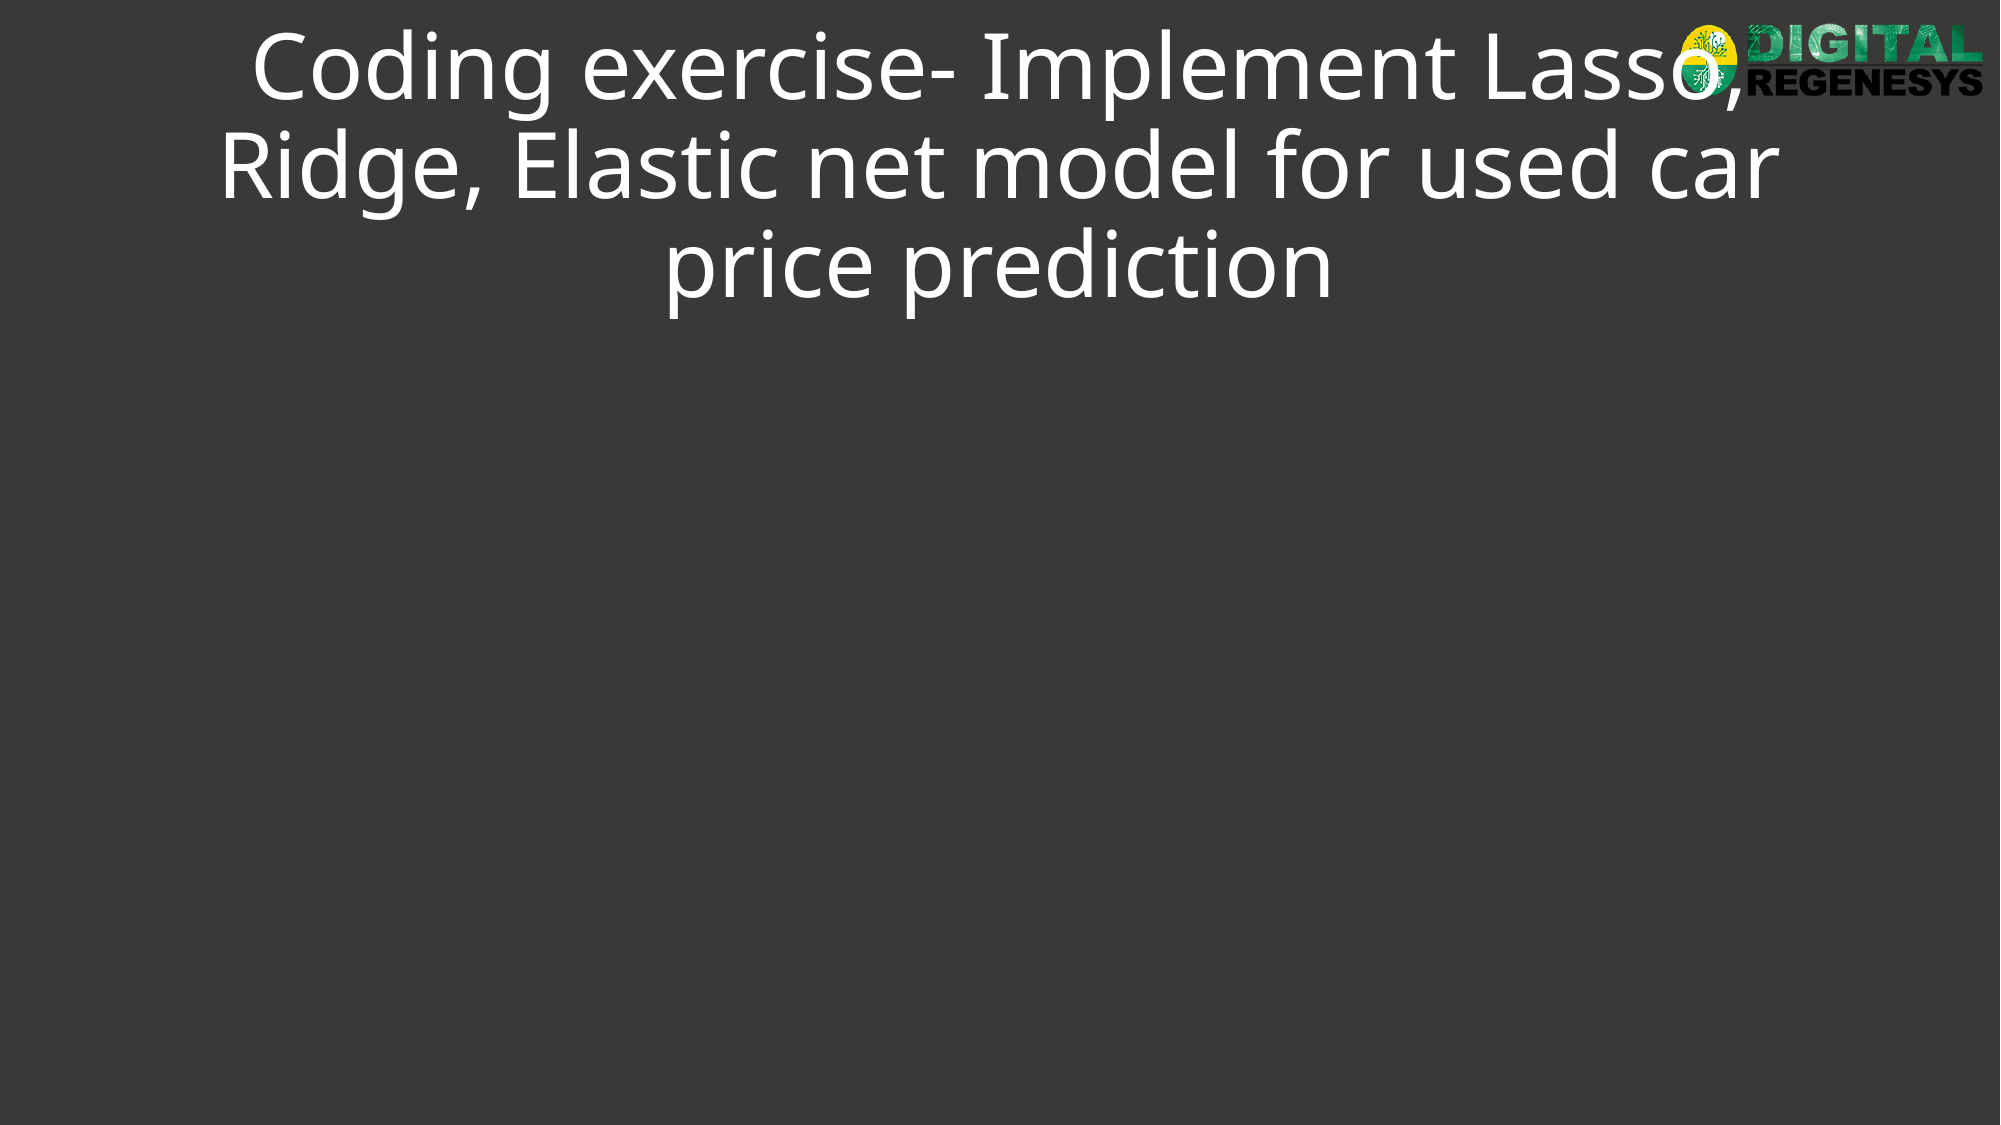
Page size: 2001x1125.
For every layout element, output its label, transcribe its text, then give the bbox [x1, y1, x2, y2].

title Coding exercise- Implement Lasso, Ridge, Elastic net model for used car price prediction [137, 59, 1863, 278]
picture [1679, 20, 1989, 99]
